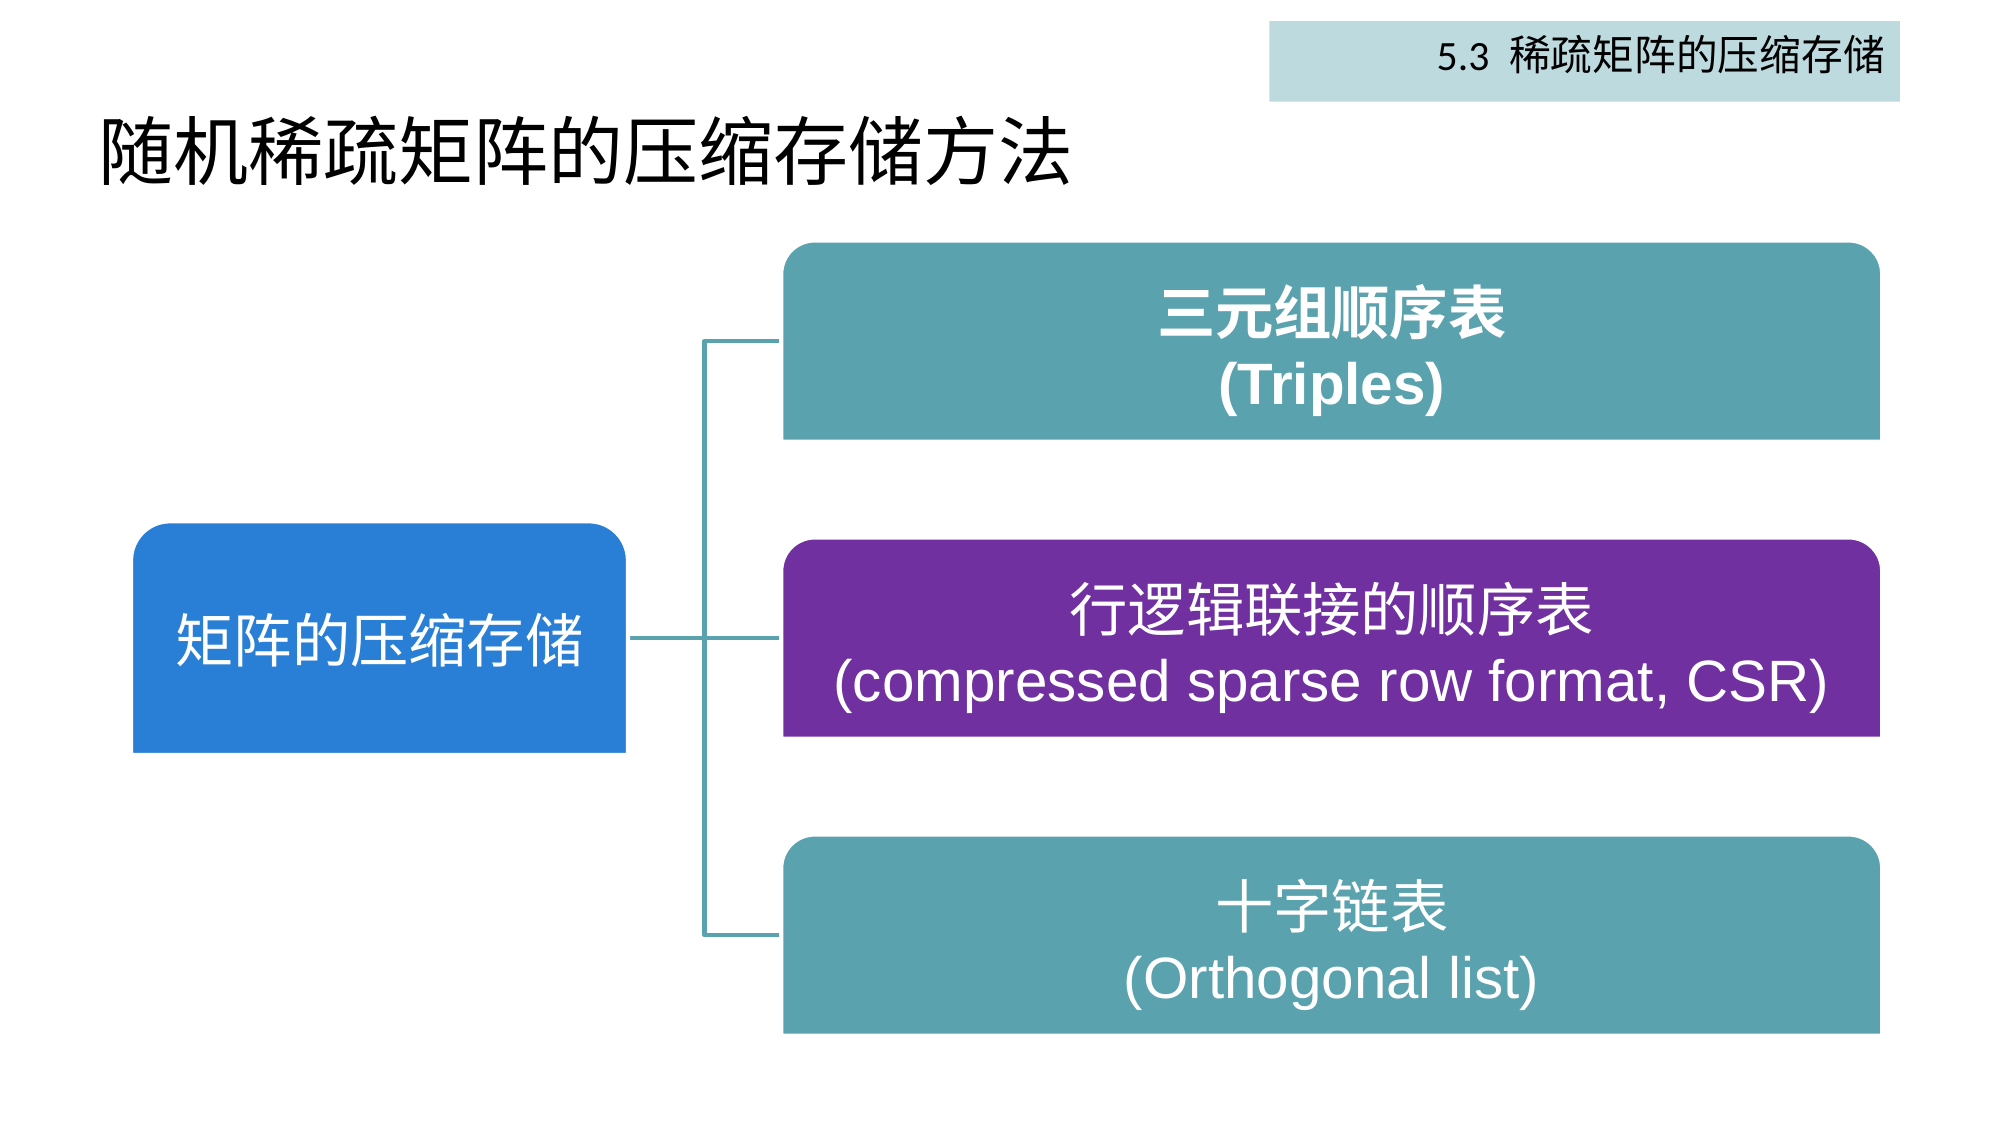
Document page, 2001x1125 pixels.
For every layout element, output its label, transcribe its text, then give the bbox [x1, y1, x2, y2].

text_box 行逻辑联接的顺序表 (compressed sparse row format, CSR) [779, 535, 1885, 741]
text_box [707, 636, 779, 640]
text_box 三元组顺序表 (Triples) [779, 238, 1885, 444]
text_box [631, 640, 779, 937]
list 5.3 稀疏矩阵的压缩存储 [1269, 21, 1900, 102]
text_box 矩阵的压缩存储 [128, 519, 631, 757]
text_box [631, 339, 779, 640]
title 随机稀疏矩阵的压缩存储方法 [83, 93, 1884, 206]
text_box 十字链表 (Orthogonal list) [779, 832, 1885, 1038]
